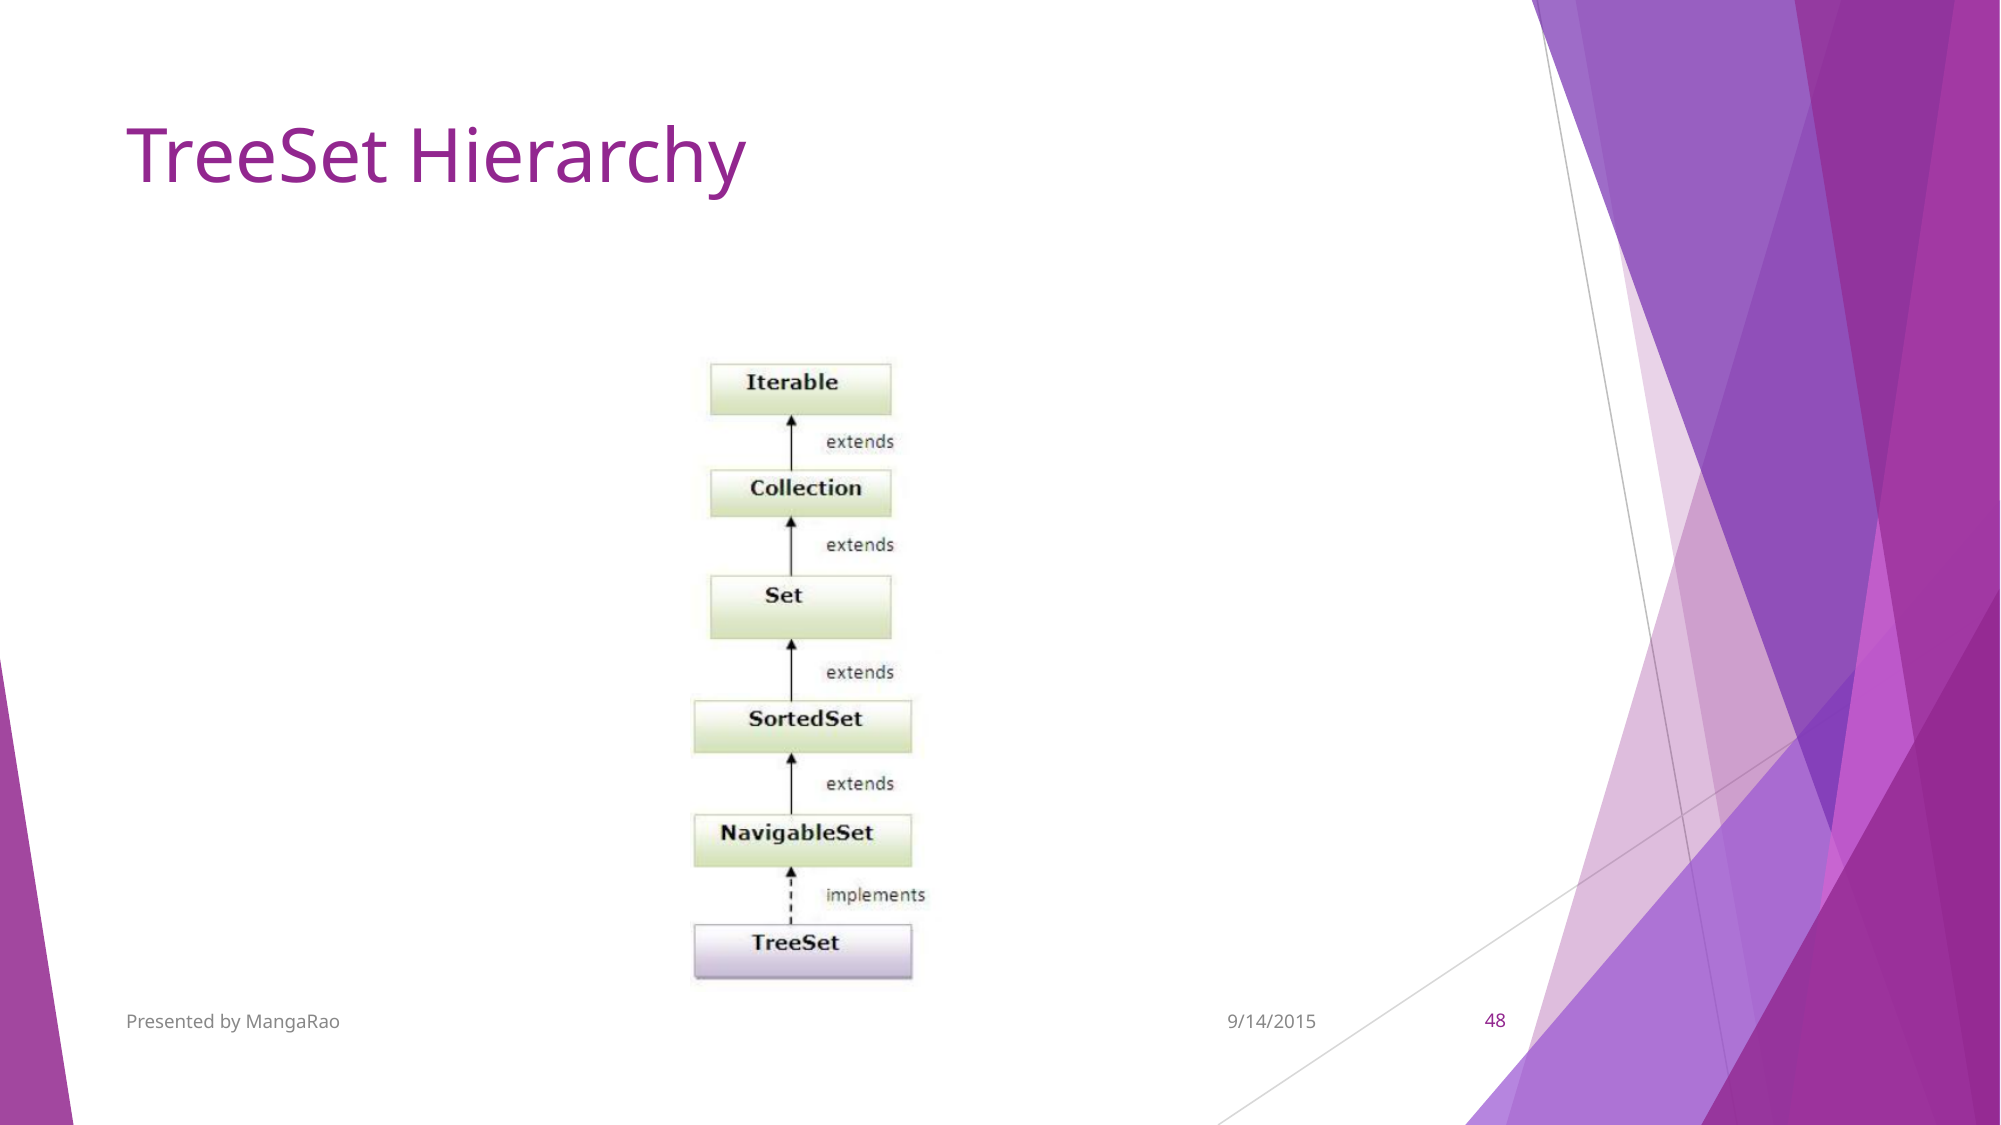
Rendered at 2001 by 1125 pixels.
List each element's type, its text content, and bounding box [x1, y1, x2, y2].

footer Presented by MangaRao [111, 991, 1145, 1051]
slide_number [1181, 991, 1332, 1051]
slide_number ‹#› [1409, 991, 1522, 1051]
title TreeSet Hierarchy [111, 99, 1522, 317]
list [690, 354, 942, 992]
